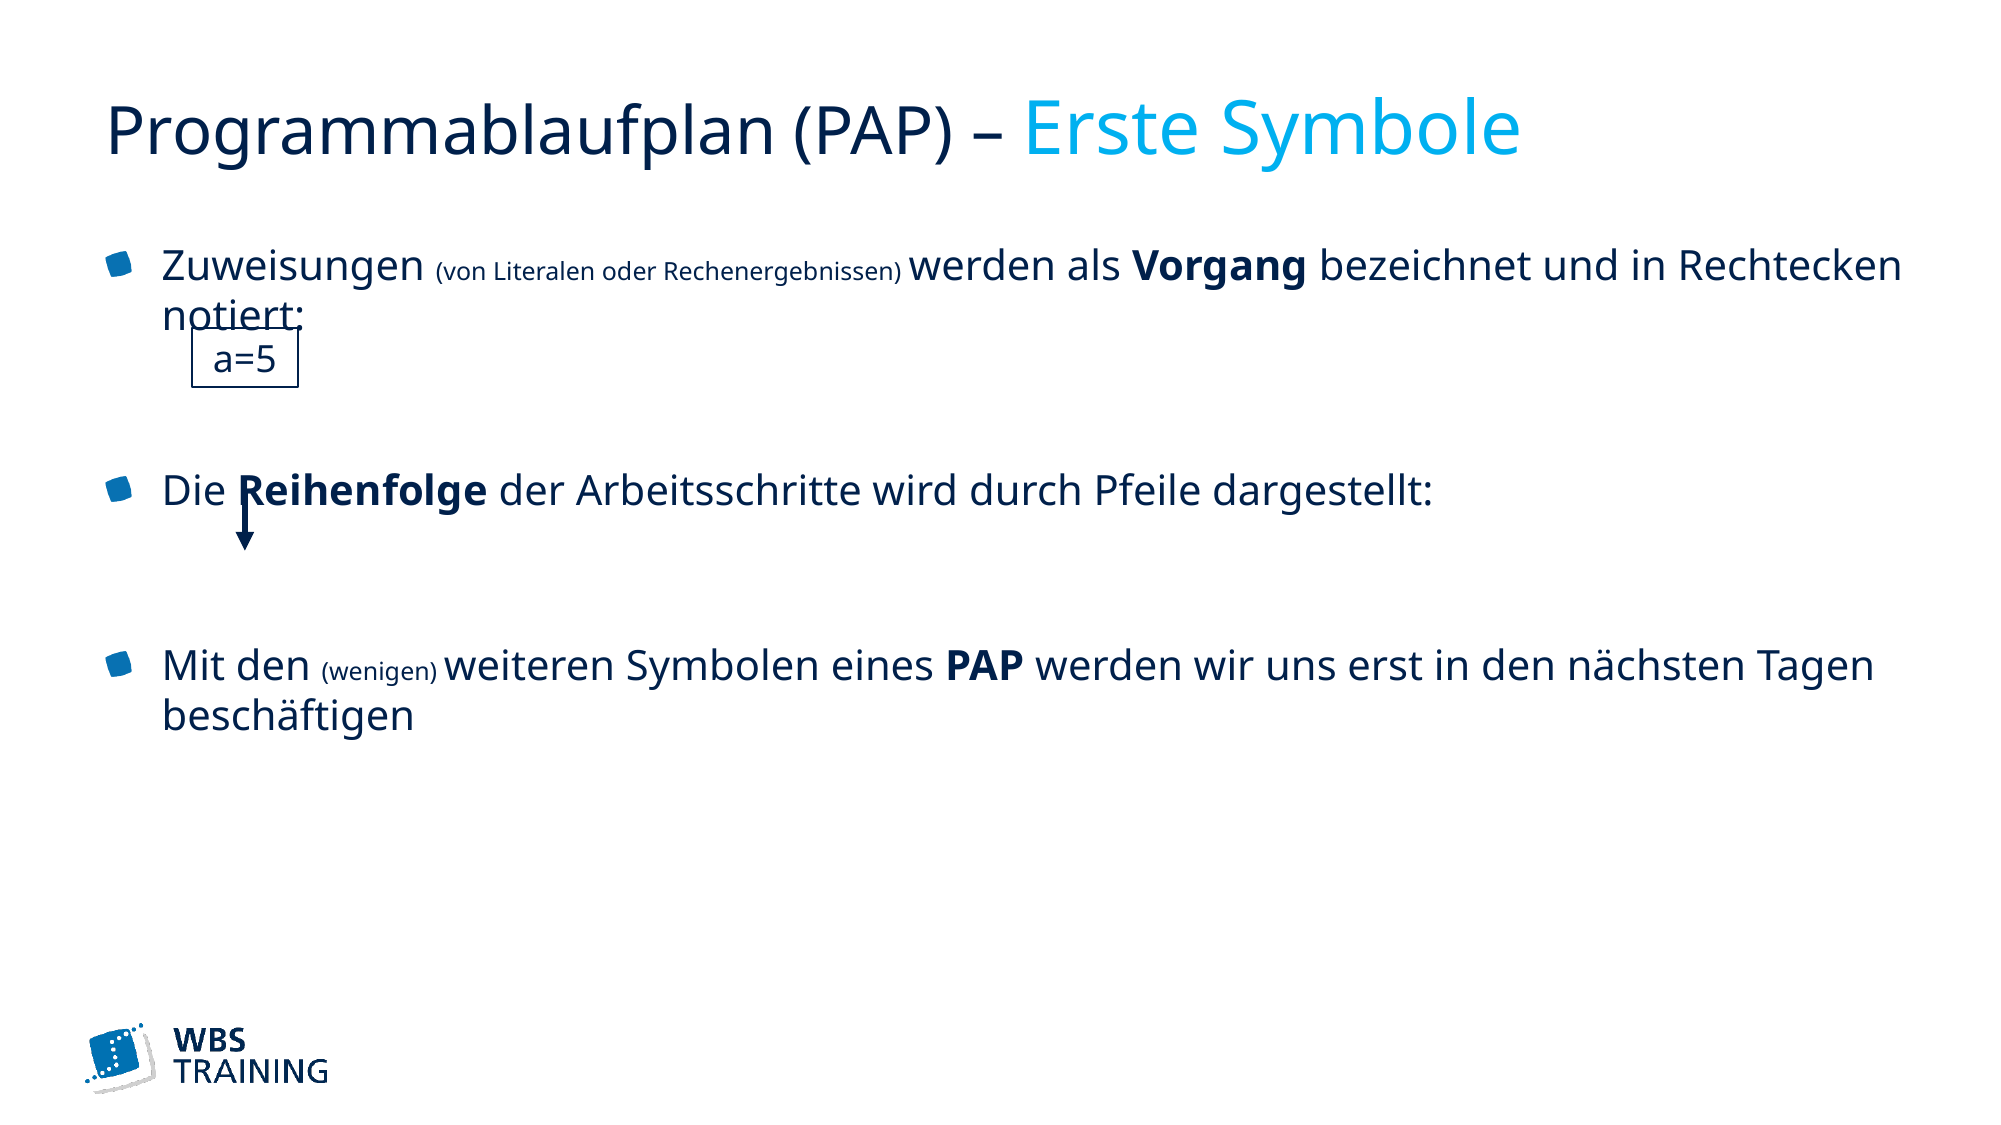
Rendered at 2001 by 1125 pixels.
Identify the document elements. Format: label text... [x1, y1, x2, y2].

title Programmablaufplan (PAP) – Erste Symbole [90, 72, 1918, 191]
text_box a=5 [191, 327, 299, 388]
text_box Zuweisungen (von Literalen oder Rechenergebnissen) werden als Vorgang bezeichnet und in Rechtecken notiert: Die Reihenfolge der Arbeitsschritte wird durch Pfeile dargestellt: Mit den (wenigen) weiteren Symbolen eines PAP werden wir uns erst in den nächsten Tagen beschäftigen [90, 231, 2000, 563]
picture [105, 476, 132, 502]
picture [105, 651, 132, 677]
picture [85, 1023, 327, 1094]
picture [105, 251, 132, 277]
